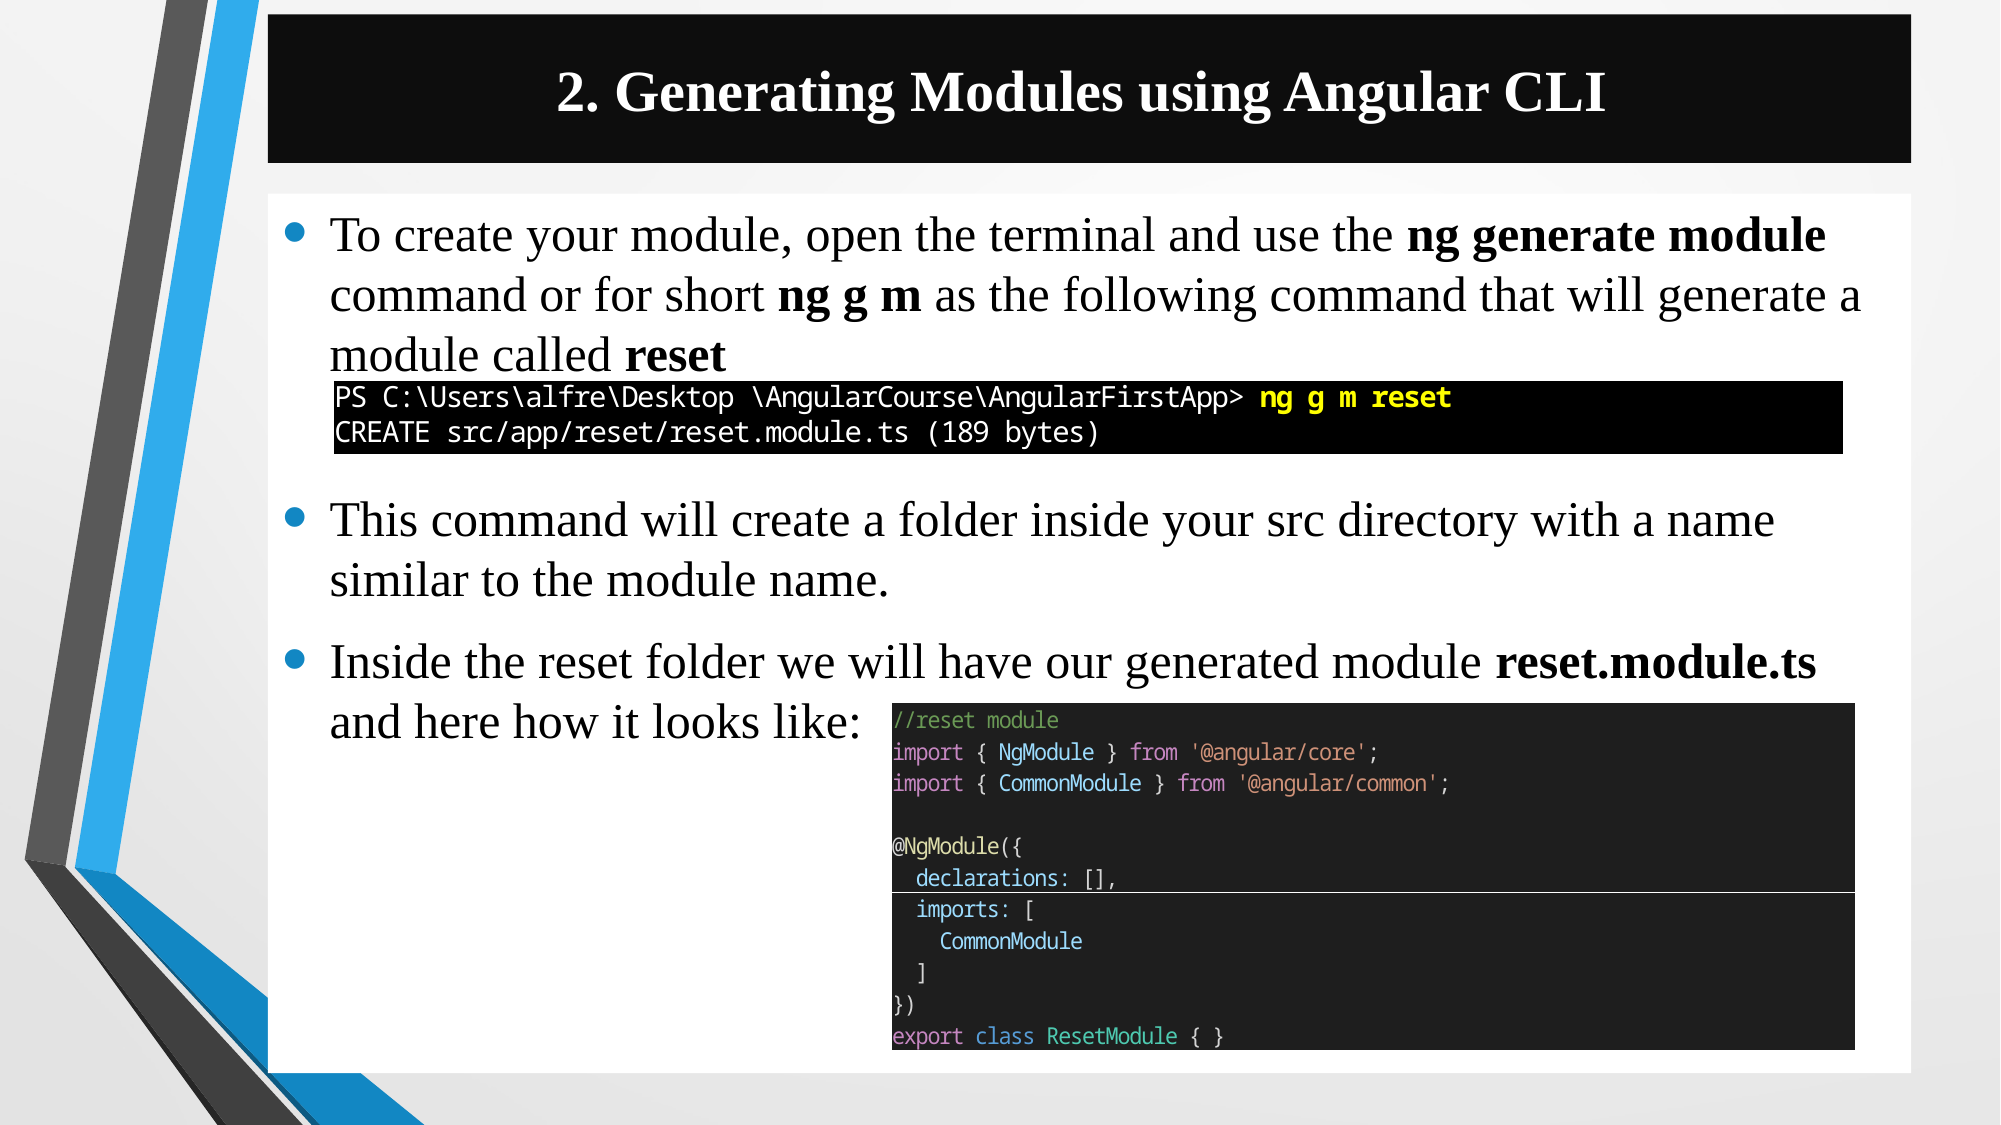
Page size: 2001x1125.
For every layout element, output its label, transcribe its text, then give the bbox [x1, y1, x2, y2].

title 2. Generating Modules using Angular CLI [267, 14, 1912, 163]
list To create your module, open the terminal and use the ng generate module command or for short ng g m as the following command that will generate a module called reset This command will create a folder inside your src directory with a name similar to the module name. Inside the reset folder we will have our generated module reset.module.ts and here how it looks like: [267, 193, 1912, 1074]
picture [334, 380, 1845, 487]
picture [891, 702, 1857, 1051]
